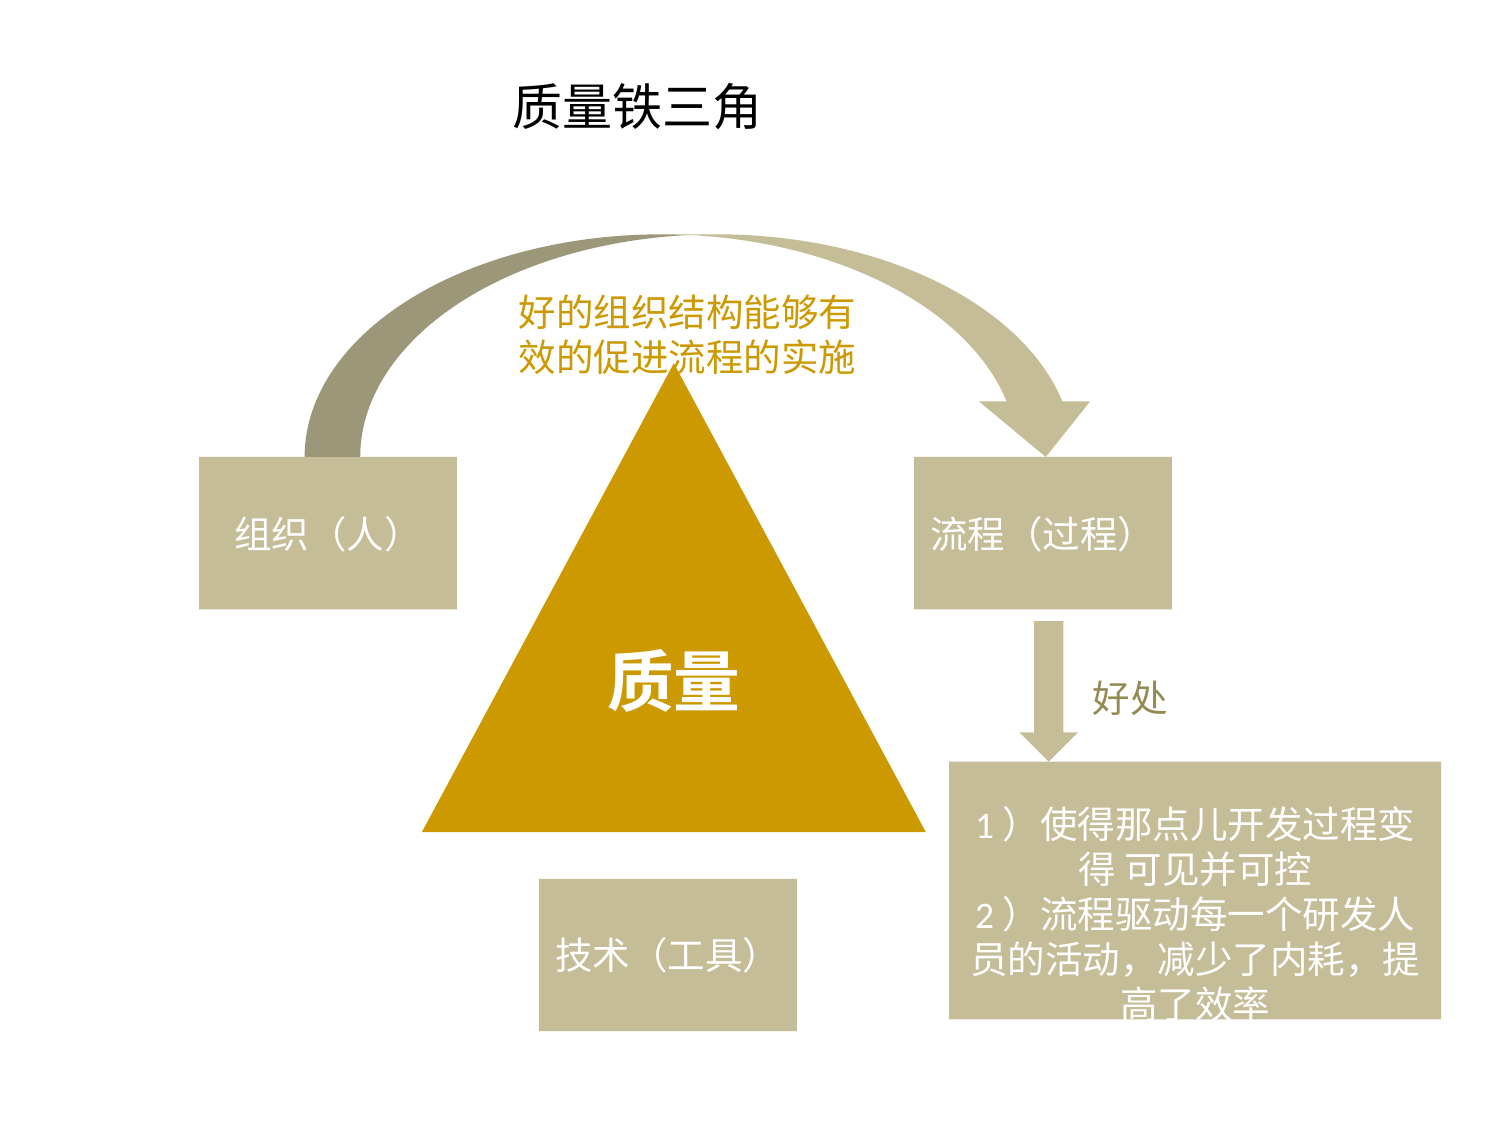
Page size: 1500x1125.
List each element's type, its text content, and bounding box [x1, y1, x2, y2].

text_box 1）使得那点儿开发过程变得 可见并可控 2）流程驱动每一个研发人员的活动，减少了内耗，提高了效率 [947, 760, 1443, 1022]
text_box [302, 232, 1093, 460]
text_box 技术（工具） [537, 877, 799, 1033]
text_box [420, 386, 928, 835]
text_box 组织（人） [197, 455, 459, 611]
text_box 流程（过程） [912, 455, 1174, 611]
text_box [1017, 618, 1080, 764]
text_box 质量 [584, 619, 764, 740]
title 质量铁三角 [0, 23, 1275, 188]
text_box 好处 [1078, 667, 1207, 728]
text_box 好的组织结构能够有效的促进流程的实施 [503, 281, 891, 386]
